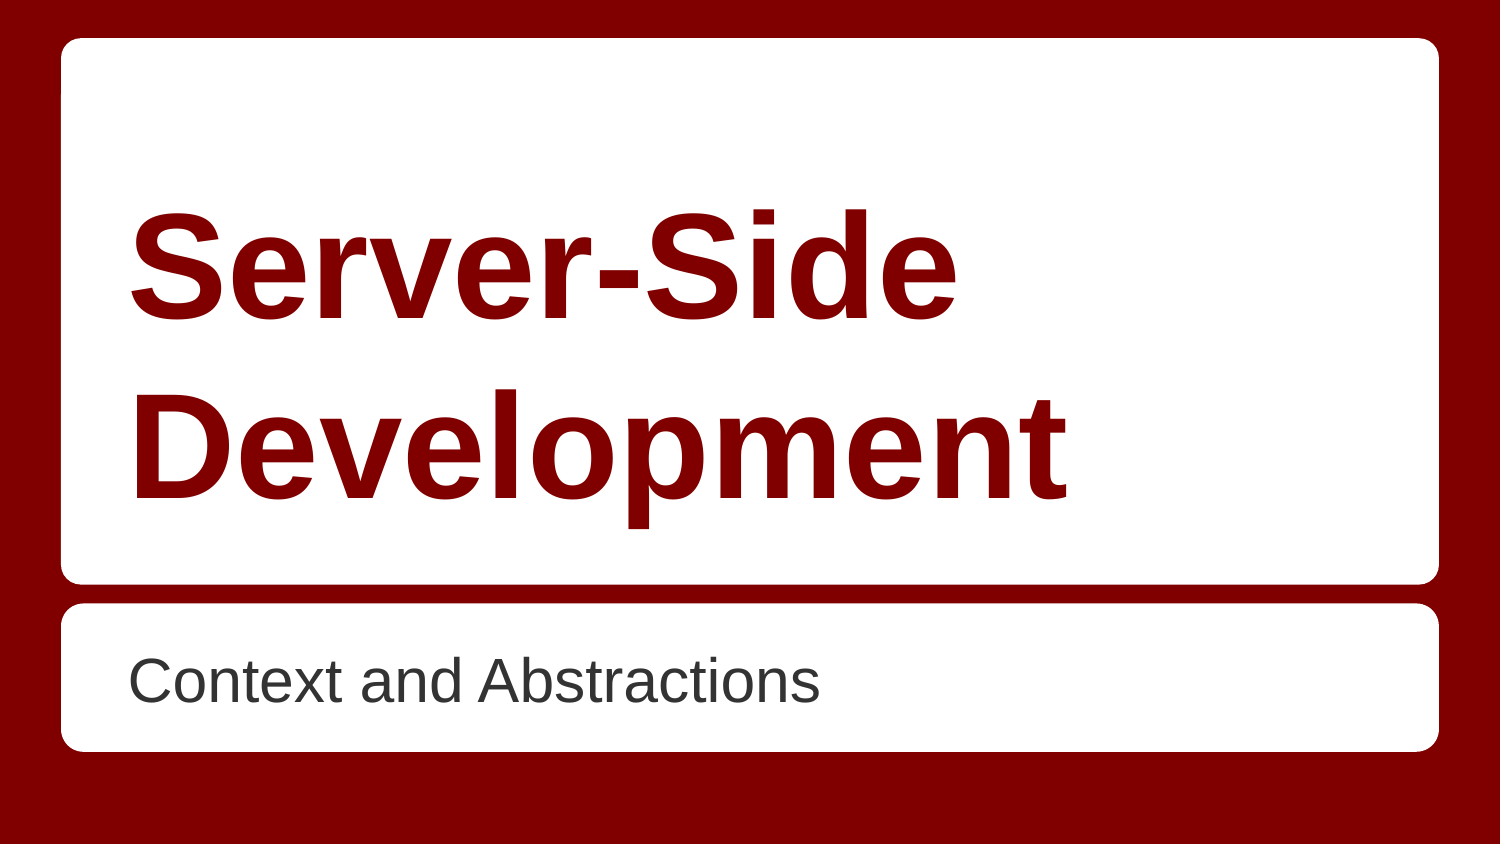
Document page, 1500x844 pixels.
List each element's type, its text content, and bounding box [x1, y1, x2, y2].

subtitle Context and Abstractions [112, 639, 1388, 715]
title Server-Side Development [112, 77, 1388, 544]
